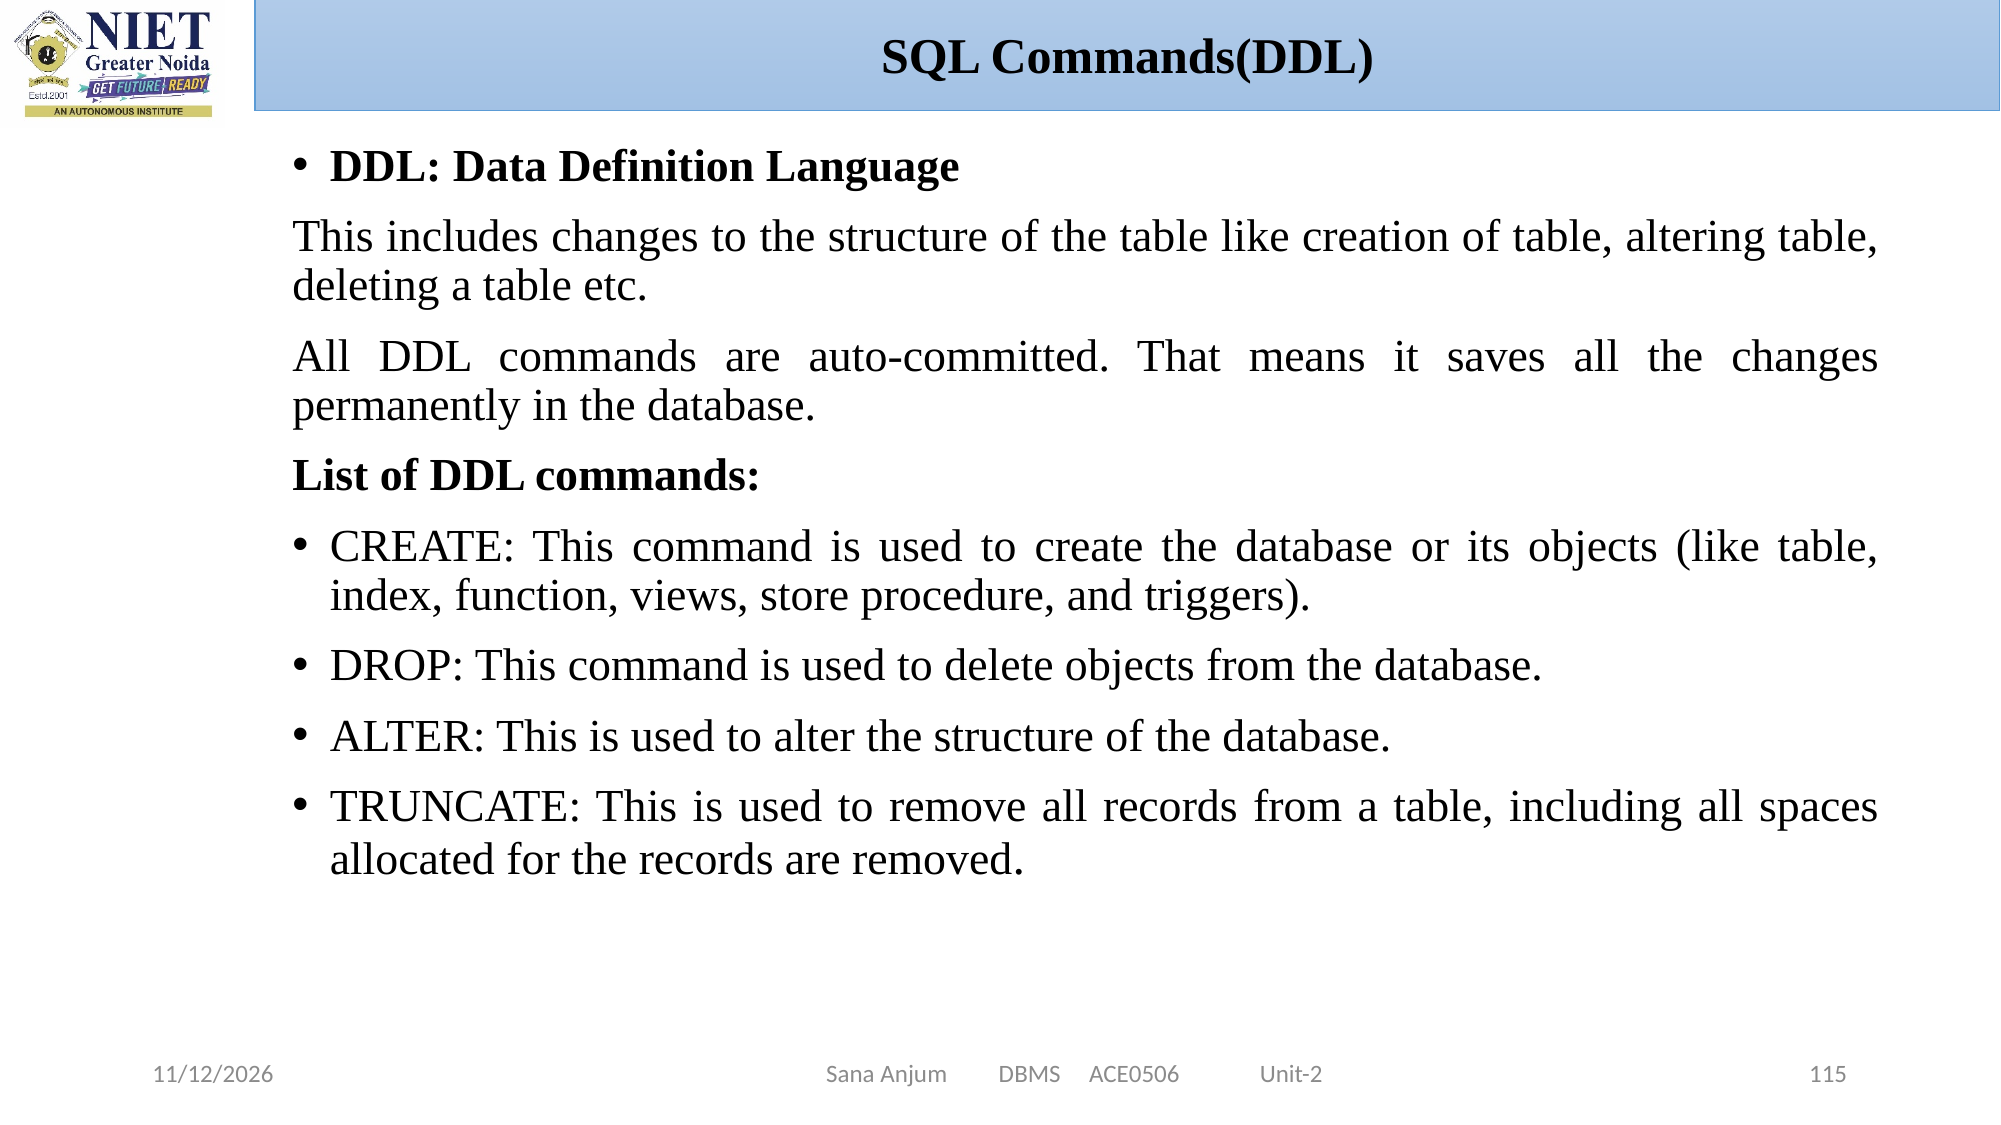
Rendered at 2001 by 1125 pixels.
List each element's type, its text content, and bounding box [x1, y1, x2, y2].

list DDL: Data Definition Language This includes changes to the structure of the table like creation of table, altering table, deleting a table etc. All DDL commands are auto-committed. That means it saves all the changes permanently in the database. List of DDL commands: CREATE: This command is used to create the database or its objects (like table, index, function, views, store procedure, and triggers). DROP: This command is used to delete objects from the database. ALTER: This is used to alter the structure of the database. TRUNCATE: This is used to remove all records from a table, including all spaces allocated for the records are removed. [277, 134, 1895, 997]
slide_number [137, 1042, 588, 1103]
picture [0, 0, 225, 128]
text_box SQL Commands(DDL) [254, 0, 2000, 111]
footer Sana Anjum DBMS ACE0506 Unit-2 [662, 1042, 1412, 1103]
slide_number 115 [1412, 1042, 1863, 1103]
